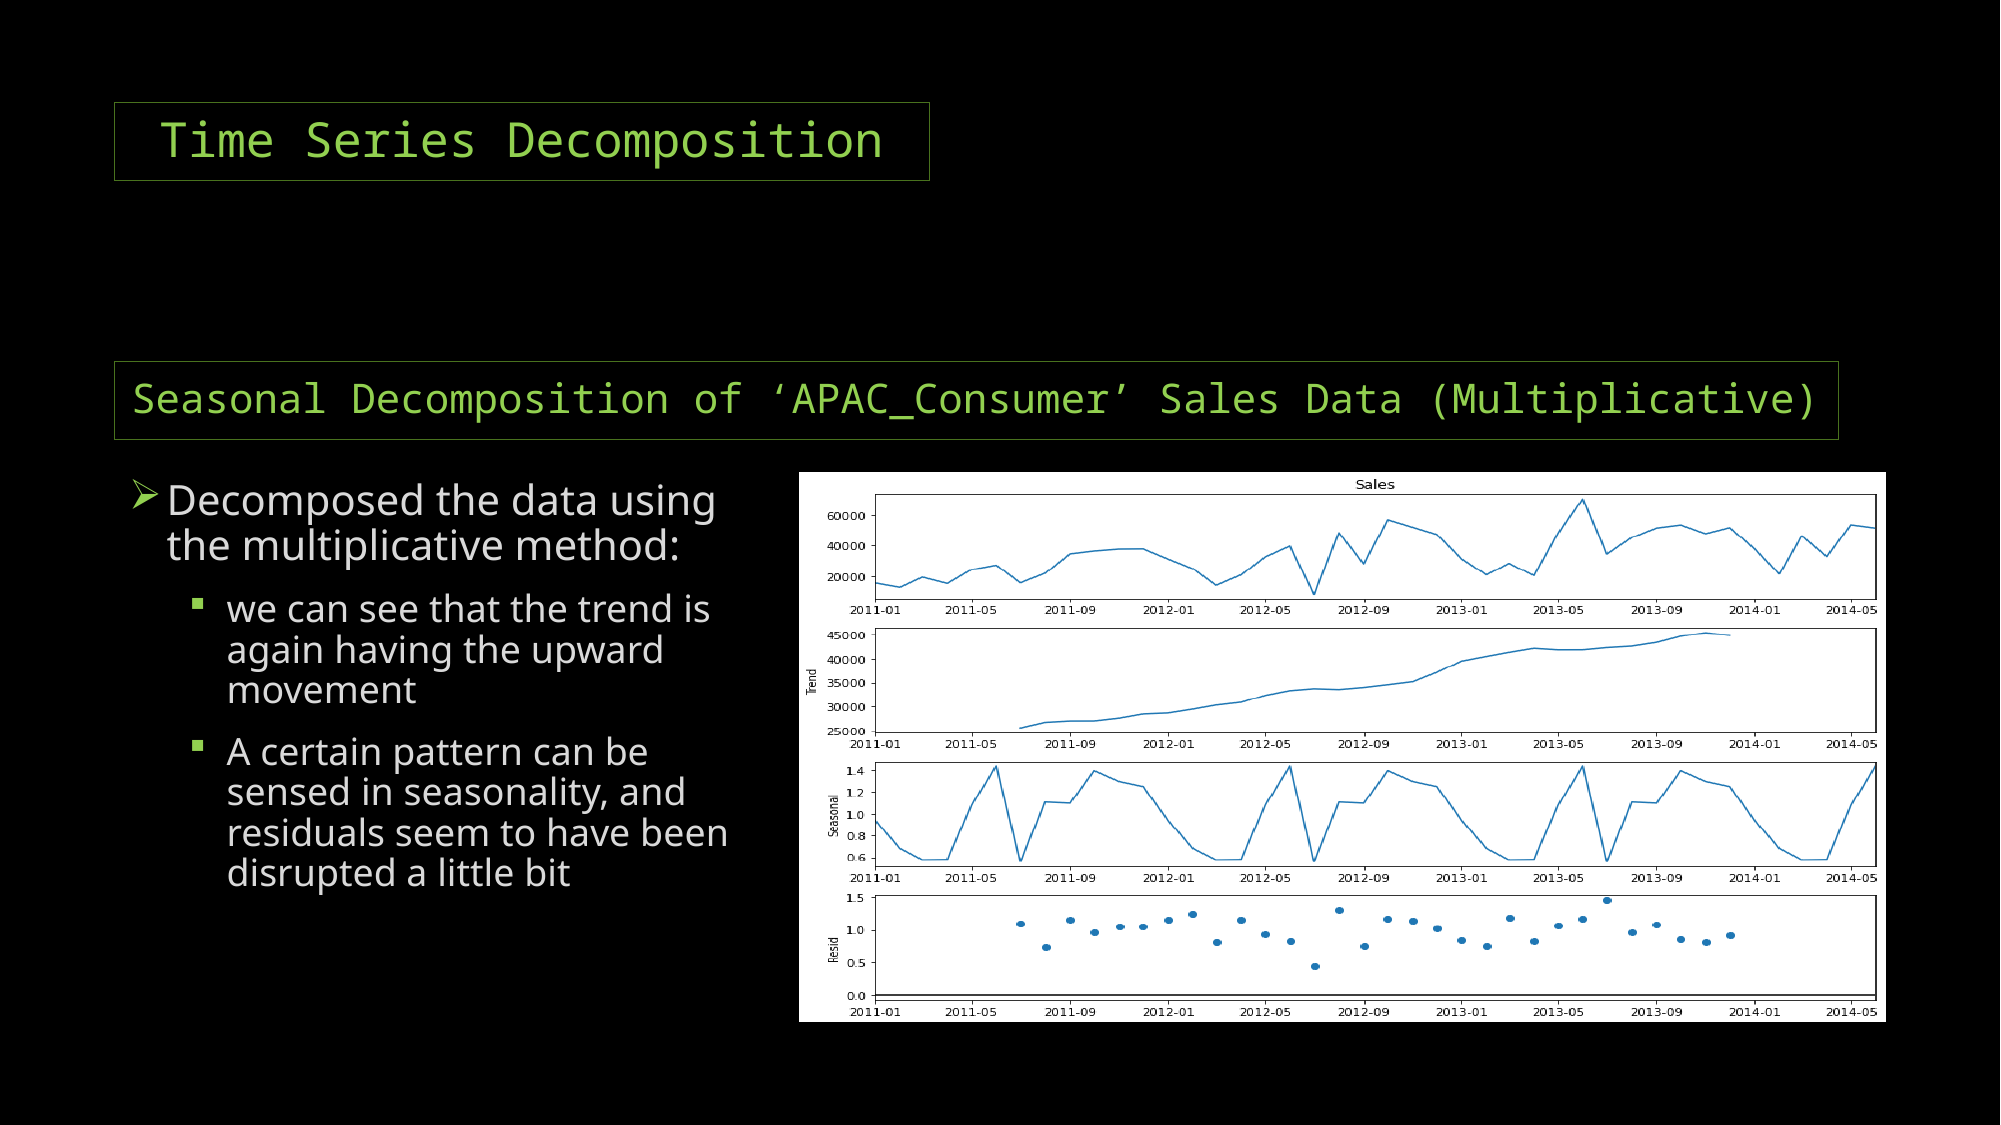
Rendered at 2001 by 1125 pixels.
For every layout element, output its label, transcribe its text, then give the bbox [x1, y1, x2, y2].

title Time Series Decomposition [114, 102, 930, 181]
picture [799, 472, 1886, 1023]
text_box Decomposed the data using the multiplicative method: we can see that the trend is again having the upward movement A certain pattern can be sensed in seasonality, and residuals seem to have been disrupted a little bit [114, 472, 764, 1023]
text_box Seasonal Decomposition of ‘APAC_Consumer’ Sales Data (Multiplicative) [114, 361, 1839, 440]
